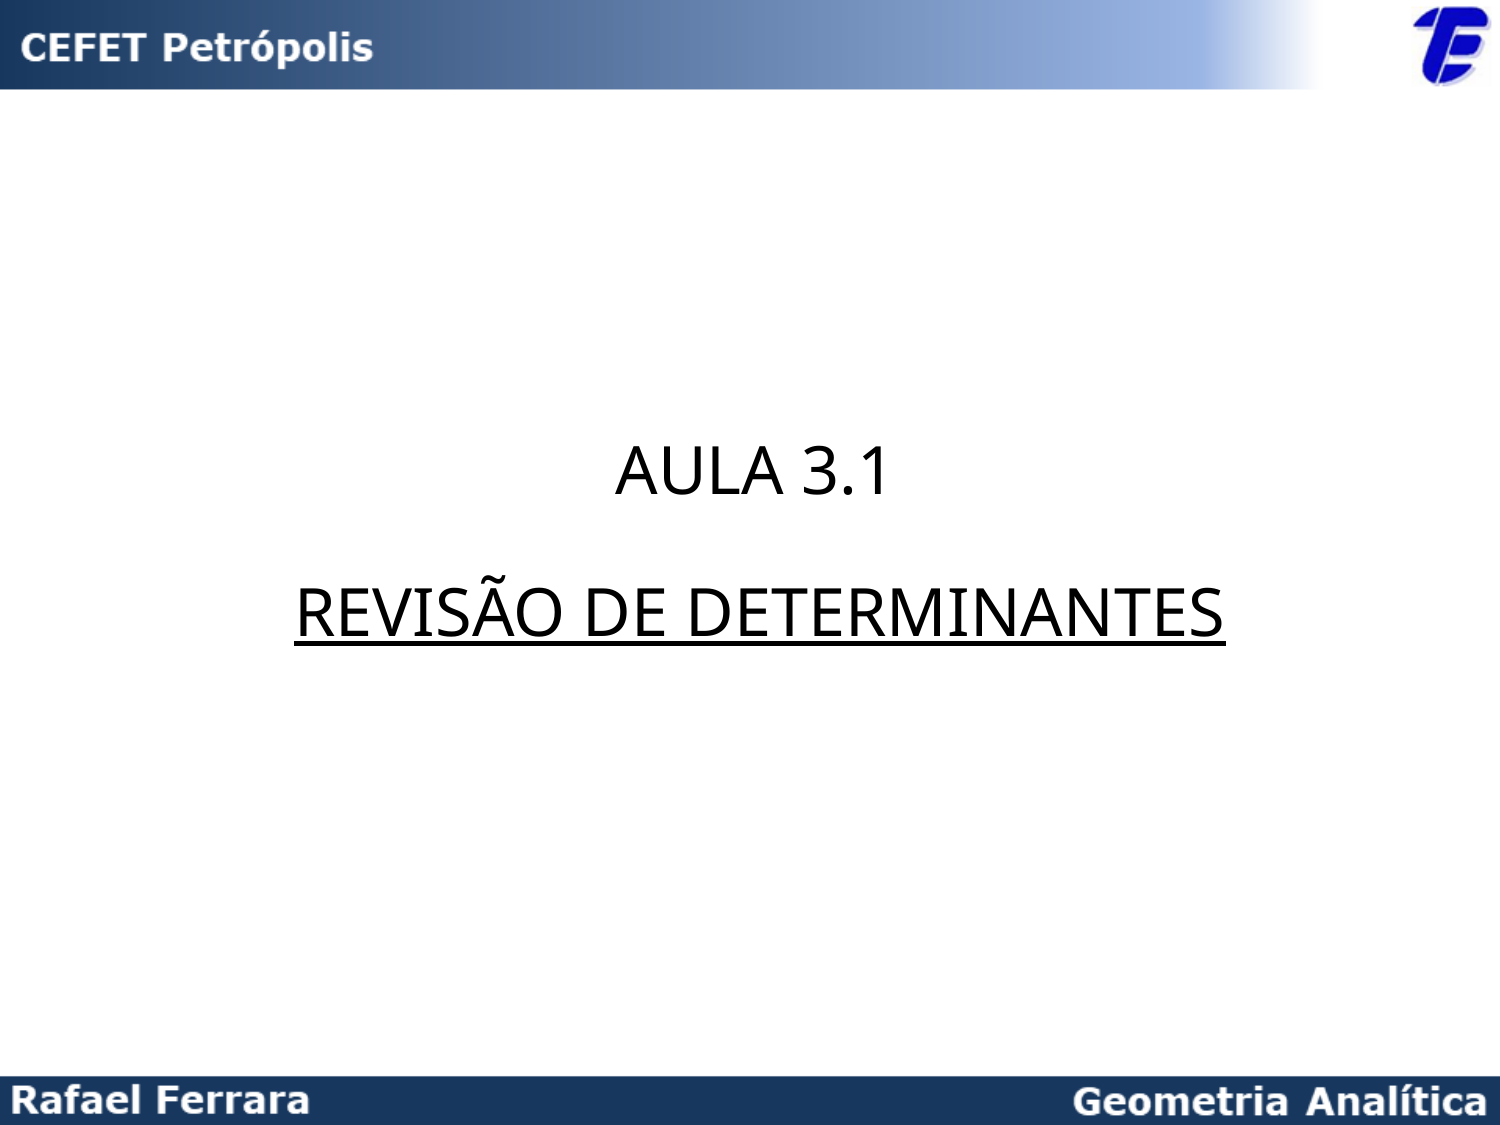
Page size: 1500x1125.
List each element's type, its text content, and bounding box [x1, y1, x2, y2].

picture [0, 0, 1500, 1125]
text_box AULA 3.1 [600, 420, 912, 516]
text_box REVISÃO DE DETERMINANTES [279, 562, 1241, 658]
